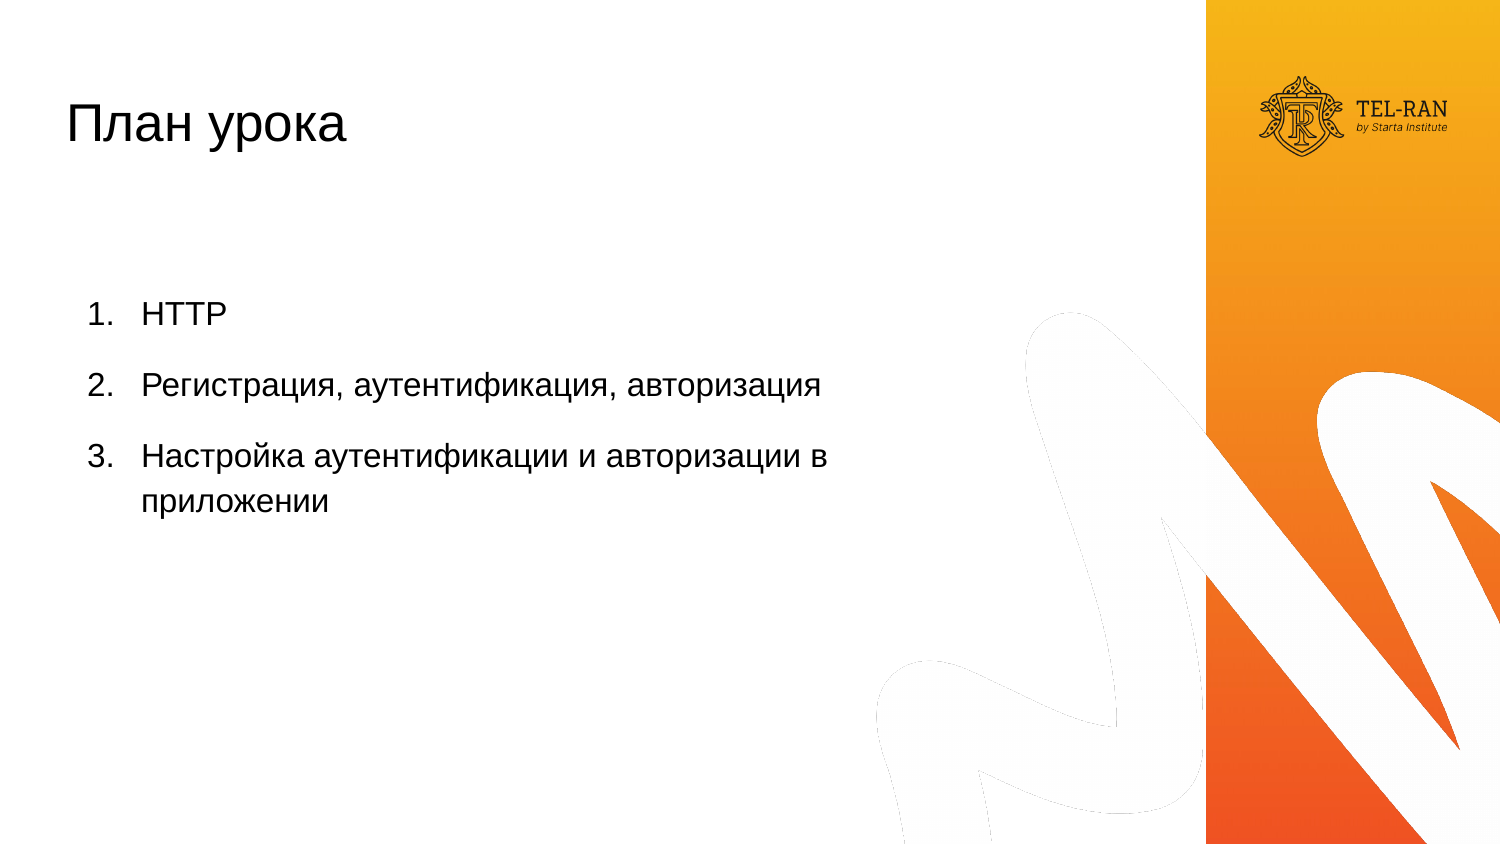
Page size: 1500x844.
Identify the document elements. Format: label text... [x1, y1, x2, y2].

list HTTP Регистрация, аутентификация, авторизация Настройка аутентификации и авторизации в приложении [51, 271, 1008, 750]
picture [770, 0, 1500, 844]
text_box План урока [51, 72, 1201, 167]
